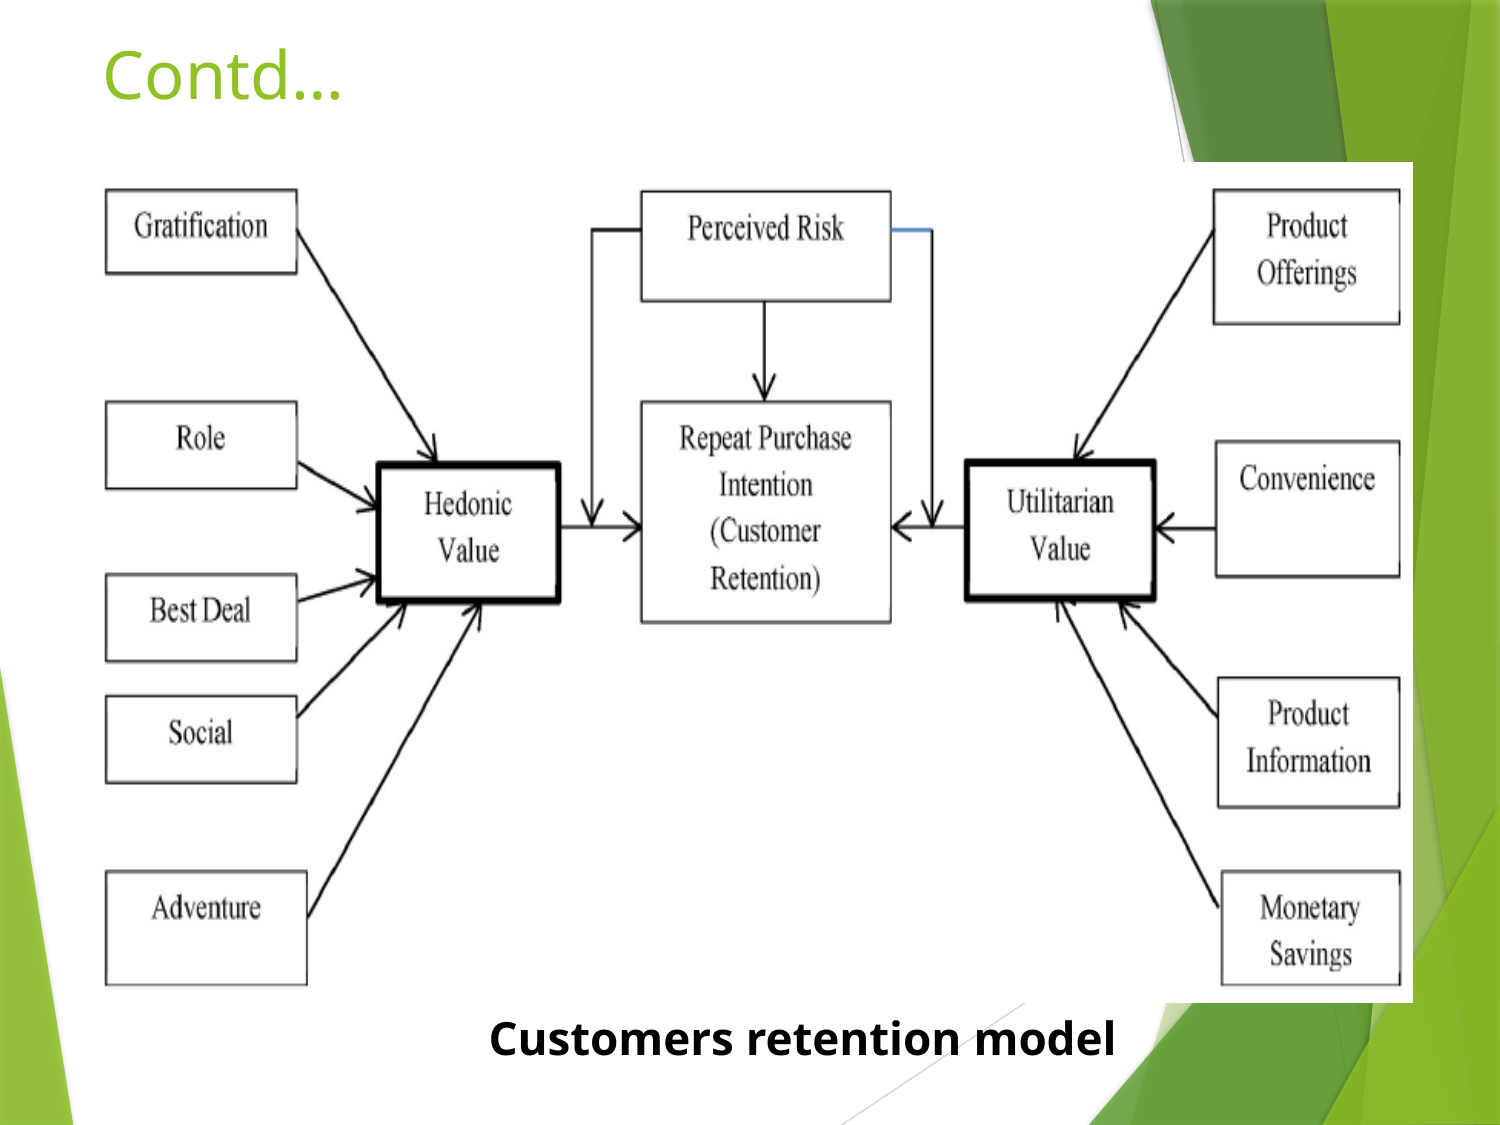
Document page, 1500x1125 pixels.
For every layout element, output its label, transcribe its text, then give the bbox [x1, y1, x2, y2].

text_box Customers retention model [473, 1012, 1132, 1073]
picture [99, 161, 1413, 1004]
title Contd… [87, 24, 1438, 155]
